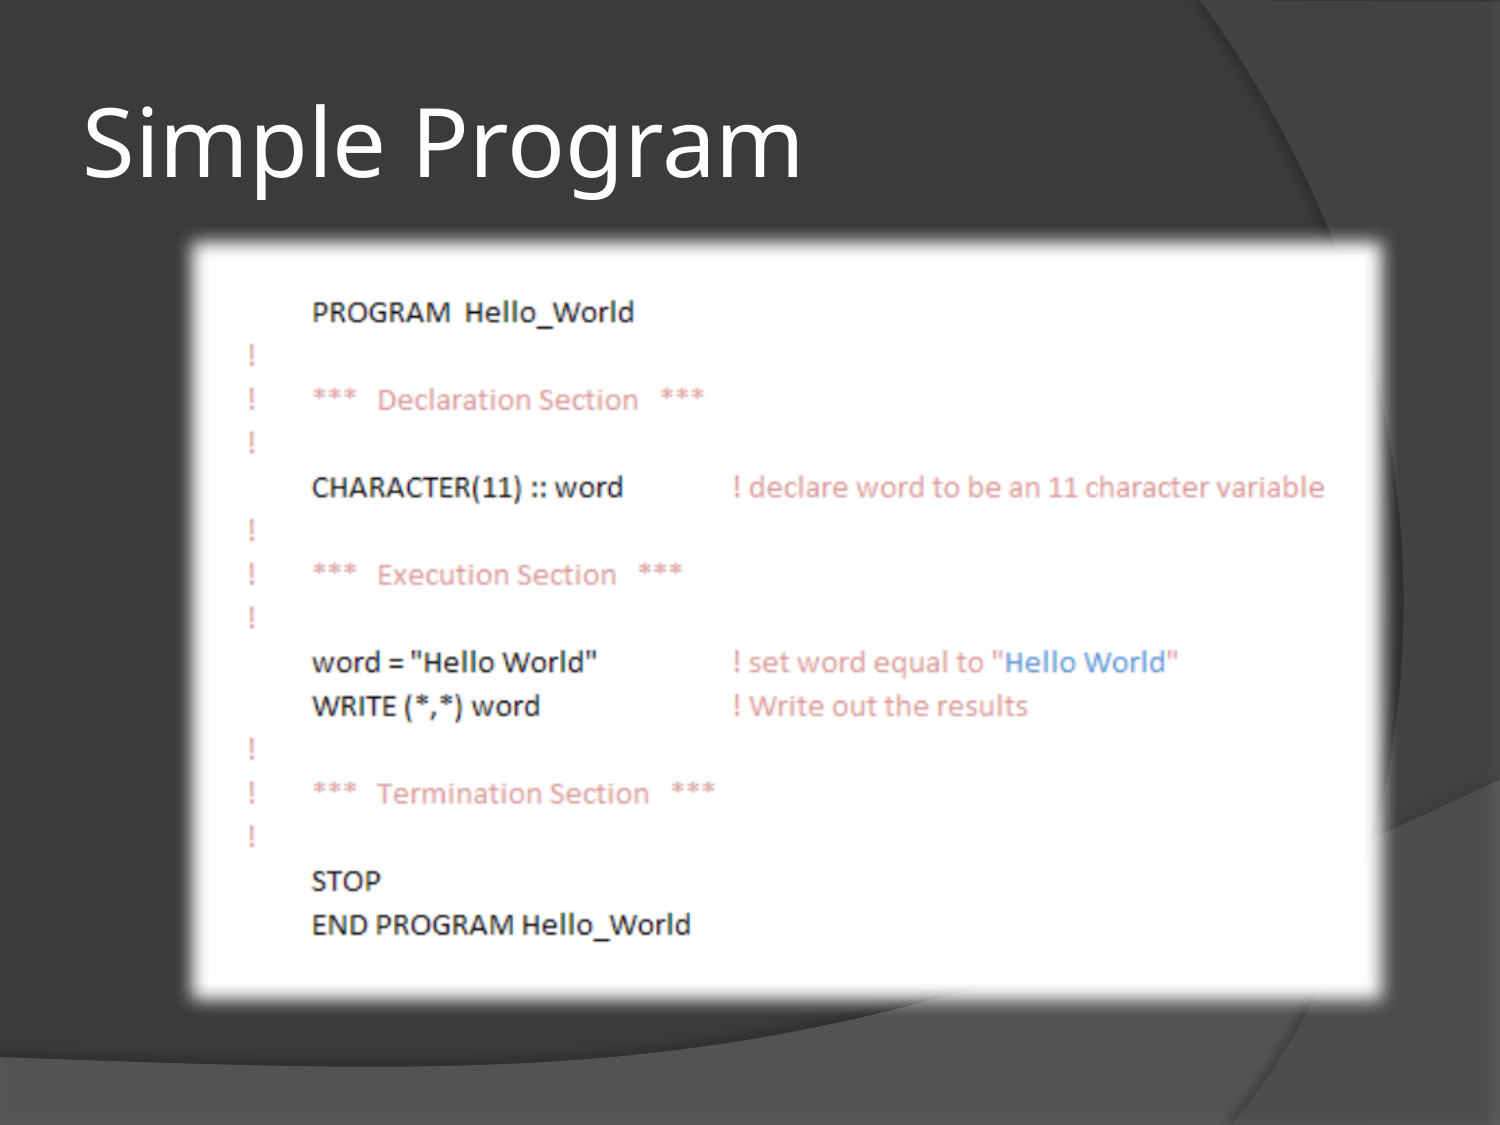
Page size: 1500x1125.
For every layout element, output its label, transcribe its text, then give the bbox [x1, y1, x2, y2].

title Simple Program [75, 45, 1300, 233]
picture [174, 224, 1401, 1018]
